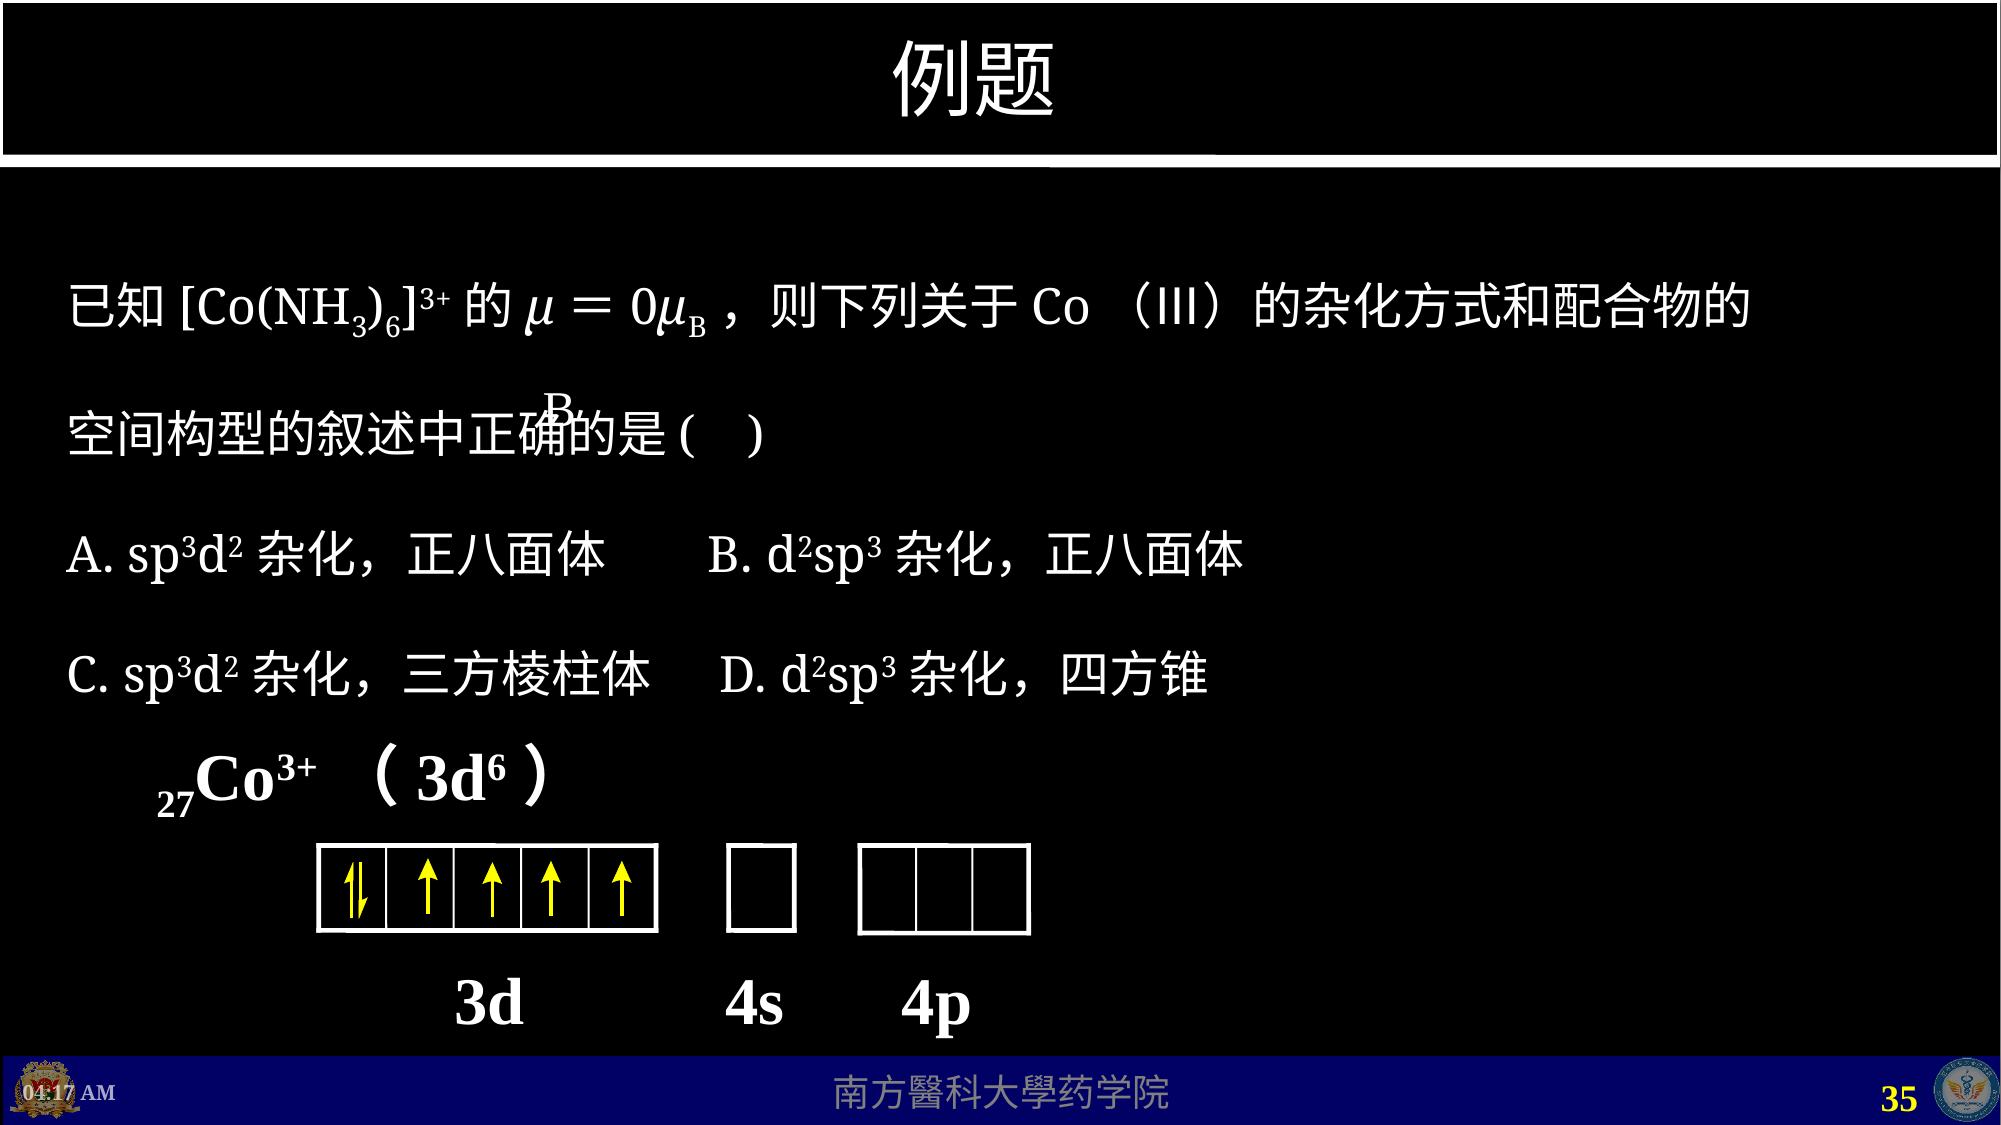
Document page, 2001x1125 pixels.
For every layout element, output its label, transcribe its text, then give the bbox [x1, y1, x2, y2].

slide_number 35 [1741, 1076, 1934, 1118]
title 例题 [133, 7, 1814, 147]
text_box [1170, 308, 1238, 394]
text_box [1372, 308, 1441, 394]
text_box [141, 726, 1041, 1047]
picture [1933, 1057, 2000, 1122]
text_box 已知[Co(NH3)6]3+的μ＝0μB，则下列关于Co（Ⅲ）的杂化方式和配合物的空间构型的叙述中正确的是( ) A. sp3d2杂化，正八面体 B. d2sp3杂化，正八面体 C. sp3d2杂化，三方棱柱体 D. d2sp3杂化，四方锥 [52, 199, 1812, 711]
slide_number 上午11时36分 [7, 1073, 329, 1115]
text_box B [527, 369, 591, 444]
picture [3, 1057, 86, 1120]
